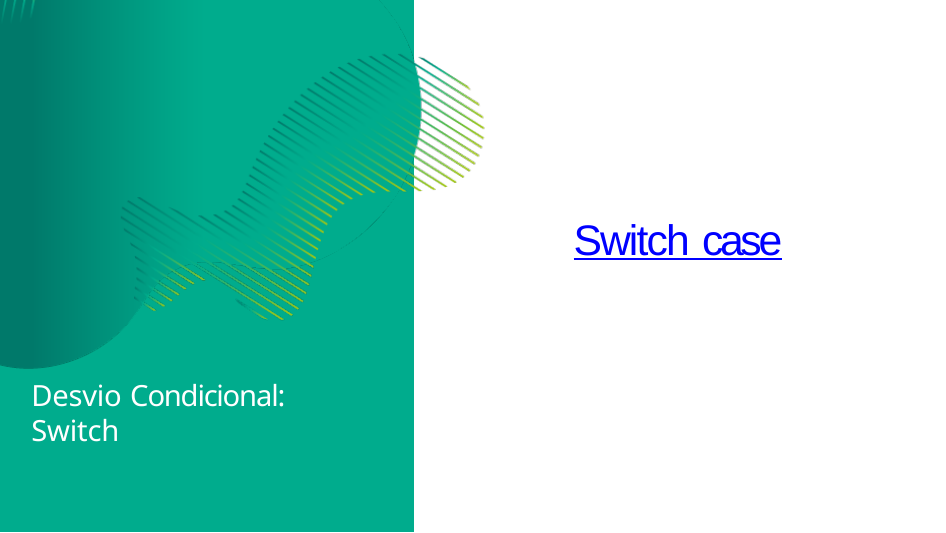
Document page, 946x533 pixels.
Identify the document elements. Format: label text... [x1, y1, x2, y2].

picture [0, 0, 524, 532]
text_box Desvio Condicional: Switch [29, 374, 341, 448]
title Switch case [571, 210, 783, 302]
